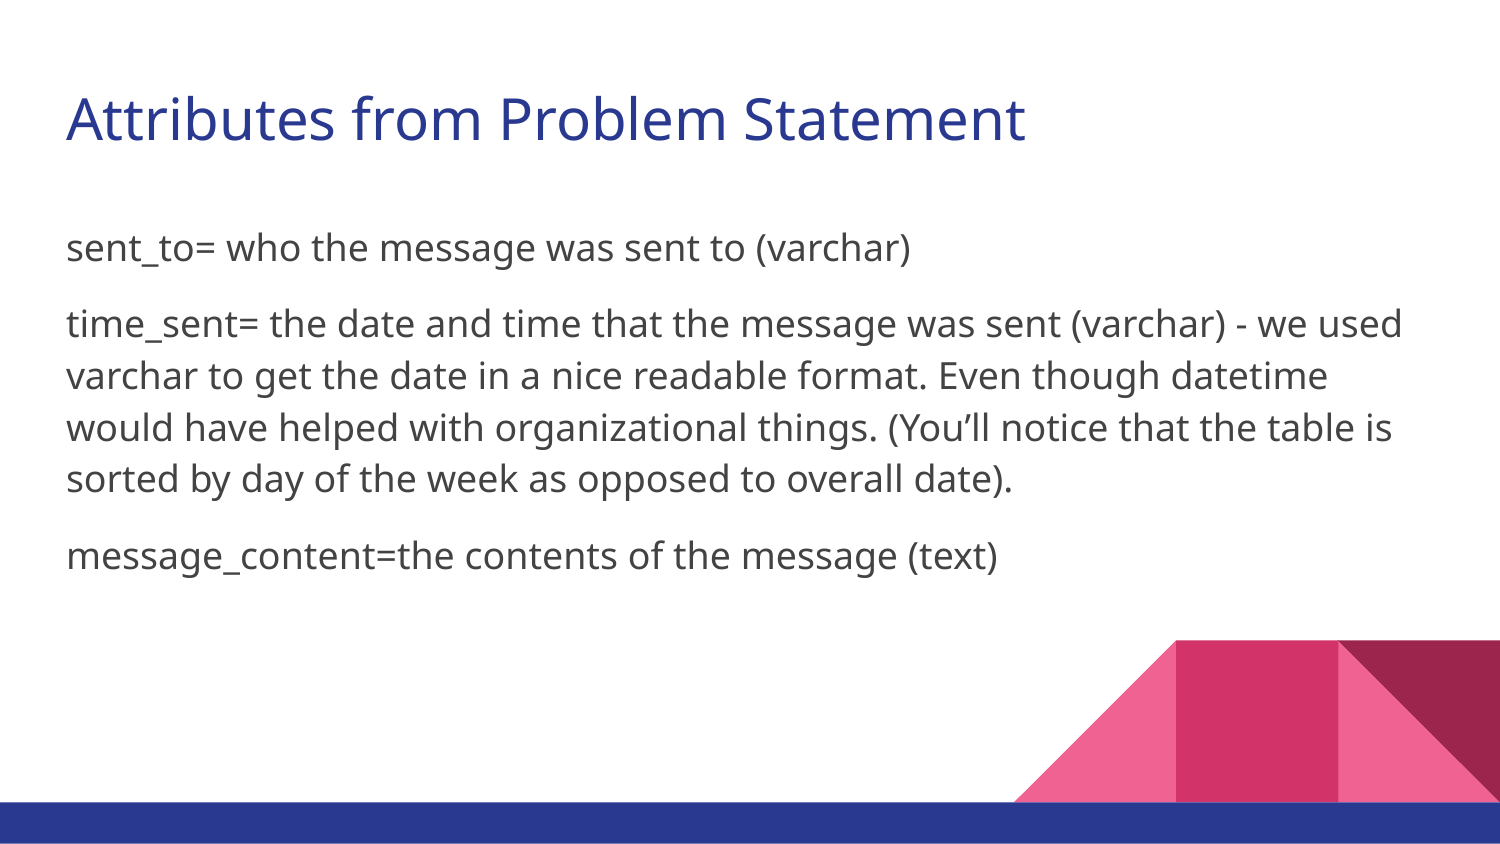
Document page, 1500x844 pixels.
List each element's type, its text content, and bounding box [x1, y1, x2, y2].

list sent_to= who the message was sent to (varchar) time_sent= the date and time that the message was sent (varchar) - we used varchar to get the date in a nice readable format. Even though datetime would have helped with organizational things. (You’ll notice that the table is sorted by day of the week as opposed to overall date). message_content=the contents of the message (text) [51, 201, 1449, 750]
title Attributes from Problem Statement [51, 67, 1449, 167]
